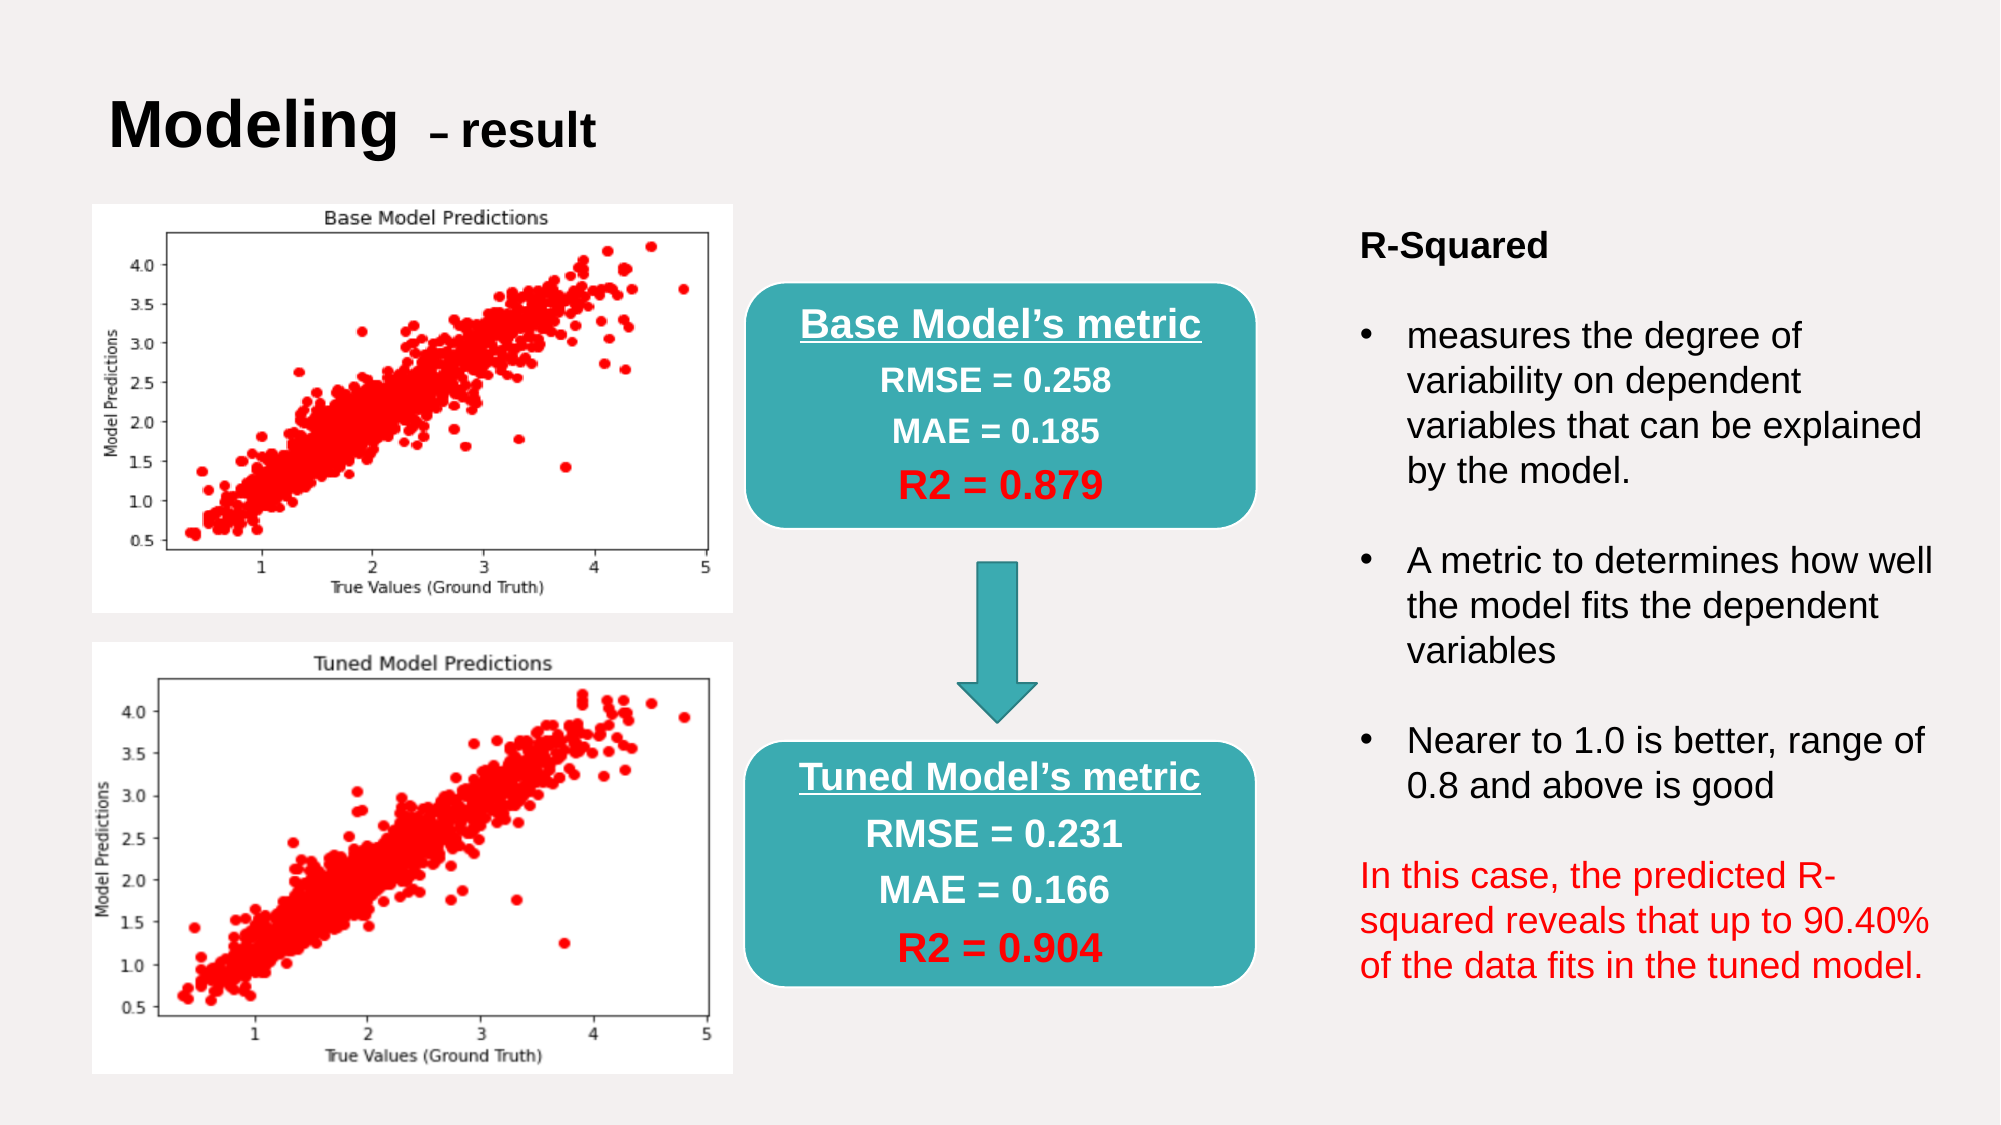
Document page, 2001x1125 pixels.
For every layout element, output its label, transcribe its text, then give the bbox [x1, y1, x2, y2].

picture [92, 204, 733, 613]
text_box R-Squared measures the degree of variability on dependent variables that can be explained by the model. A metric to determines how well the model fits the dependent variables Nearer to 1.0 is better, range of 0.8 and above is good In this case, the predicted R-squared reveals that up to 90.40% of the data fits in the tuned model. [1345, 213, 1949, 994]
text_box Modeling – result [93, 73, 1093, 168]
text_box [743, 740, 1257, 988]
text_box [744, 282, 1257, 530]
text_box [956, 561, 1038, 724]
picture [92, 642, 733, 1074]
